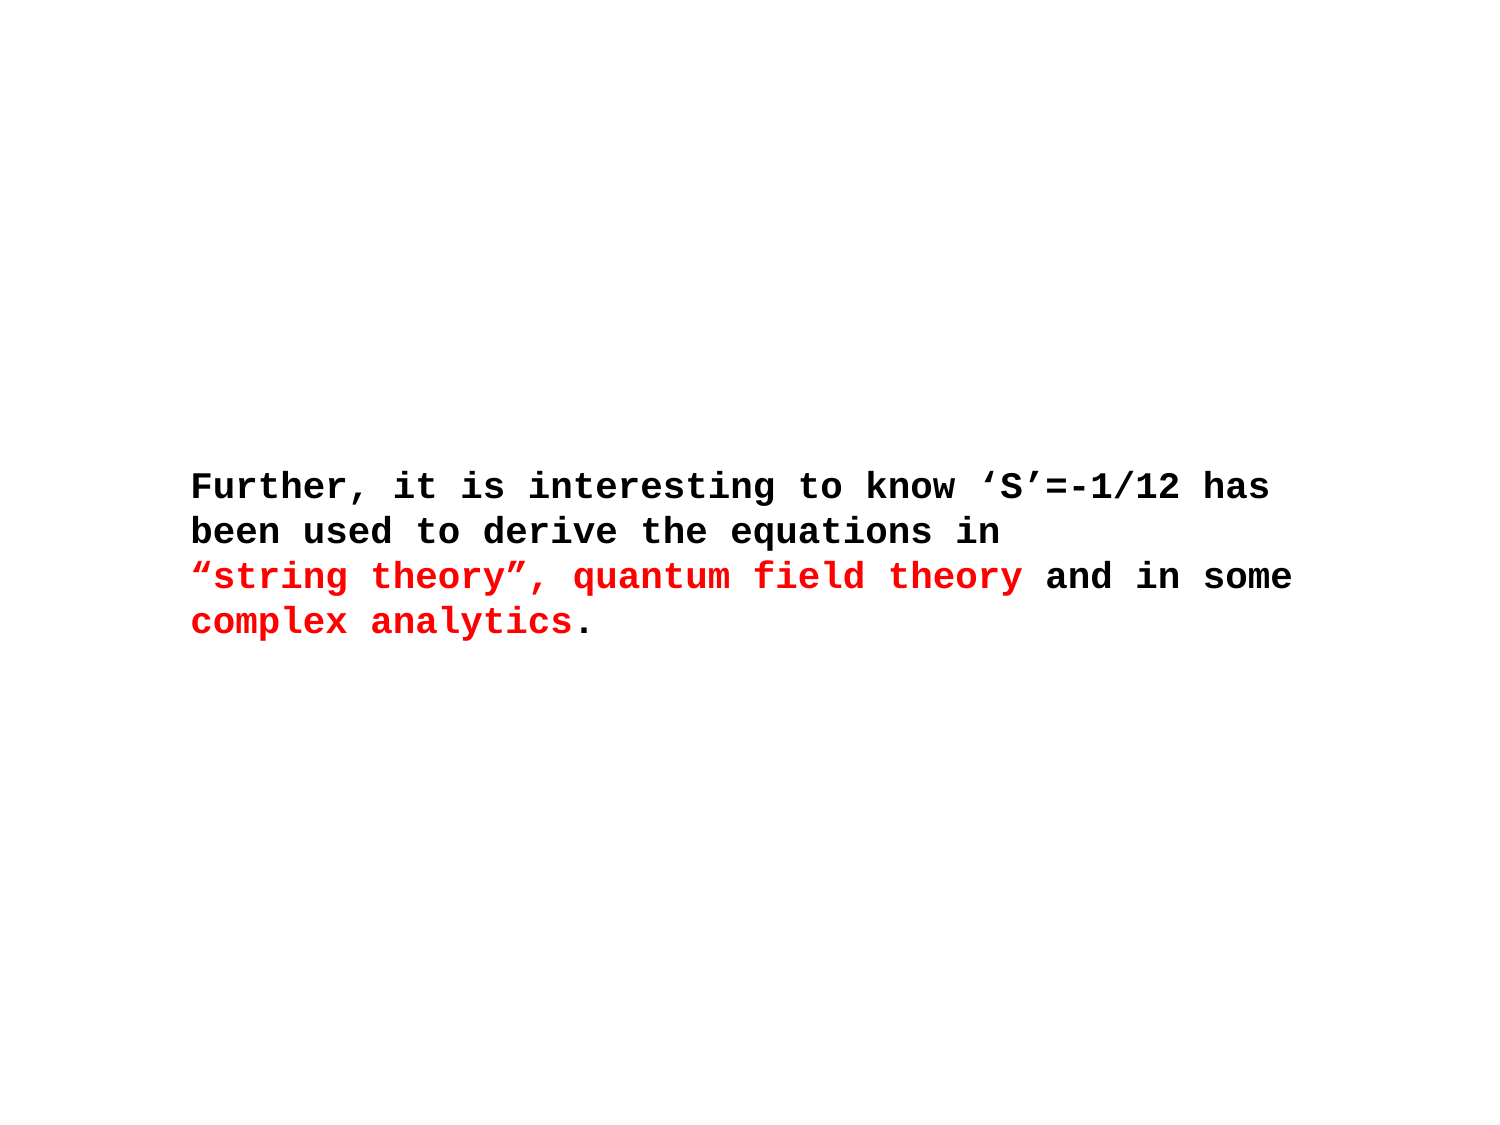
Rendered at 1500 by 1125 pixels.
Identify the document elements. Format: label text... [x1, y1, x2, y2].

text_box Further, it is interesting to know ‘S’=-1/12 has been used to derive the equations in “string theory”, quantum field theory and in some complex analytics. [175, 408, 1357, 784]
